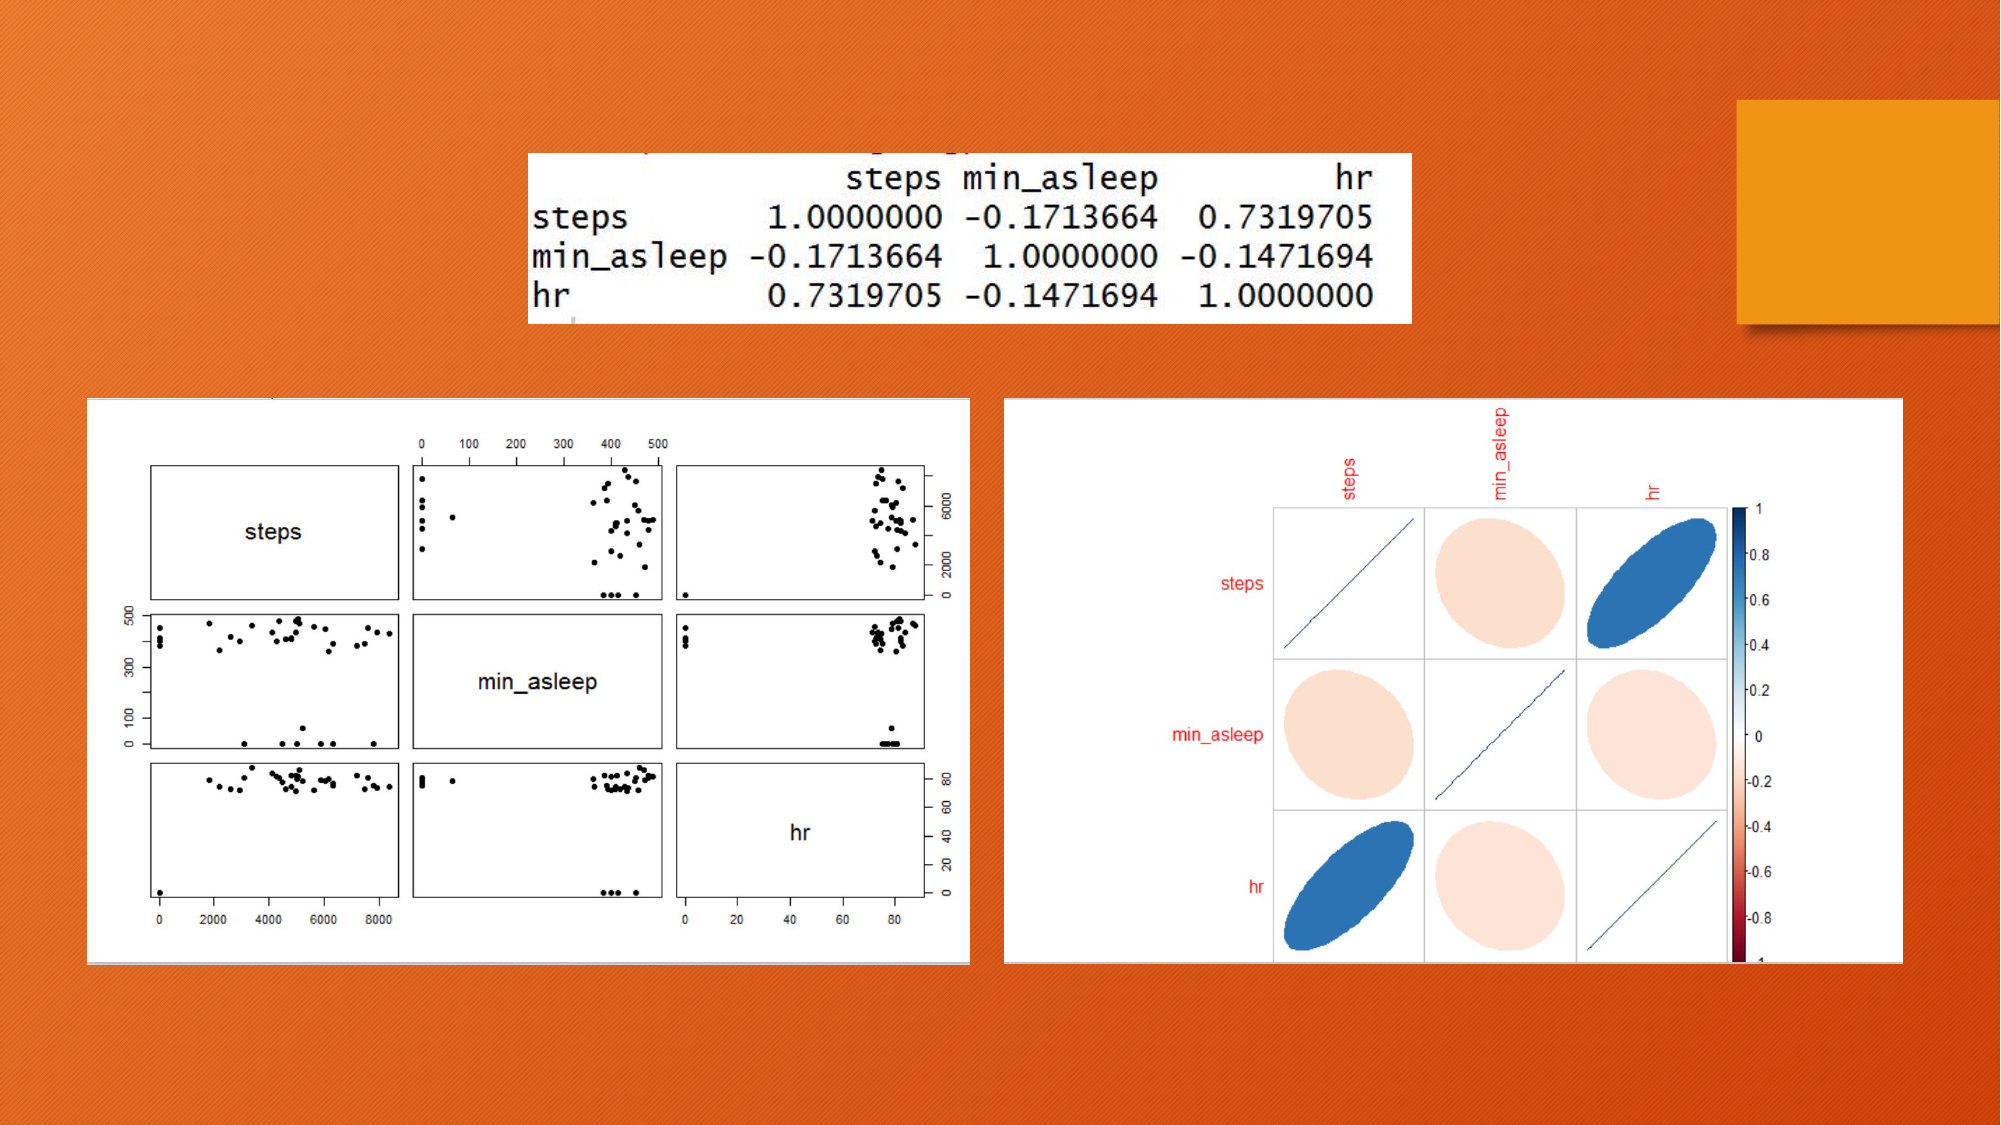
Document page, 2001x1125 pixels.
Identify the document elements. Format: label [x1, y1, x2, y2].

picture [1736, 325, 2000, 347]
picture [1004, 398, 1904, 964]
picture [528, 152, 1412, 324]
picture [87, 398, 971, 965]
